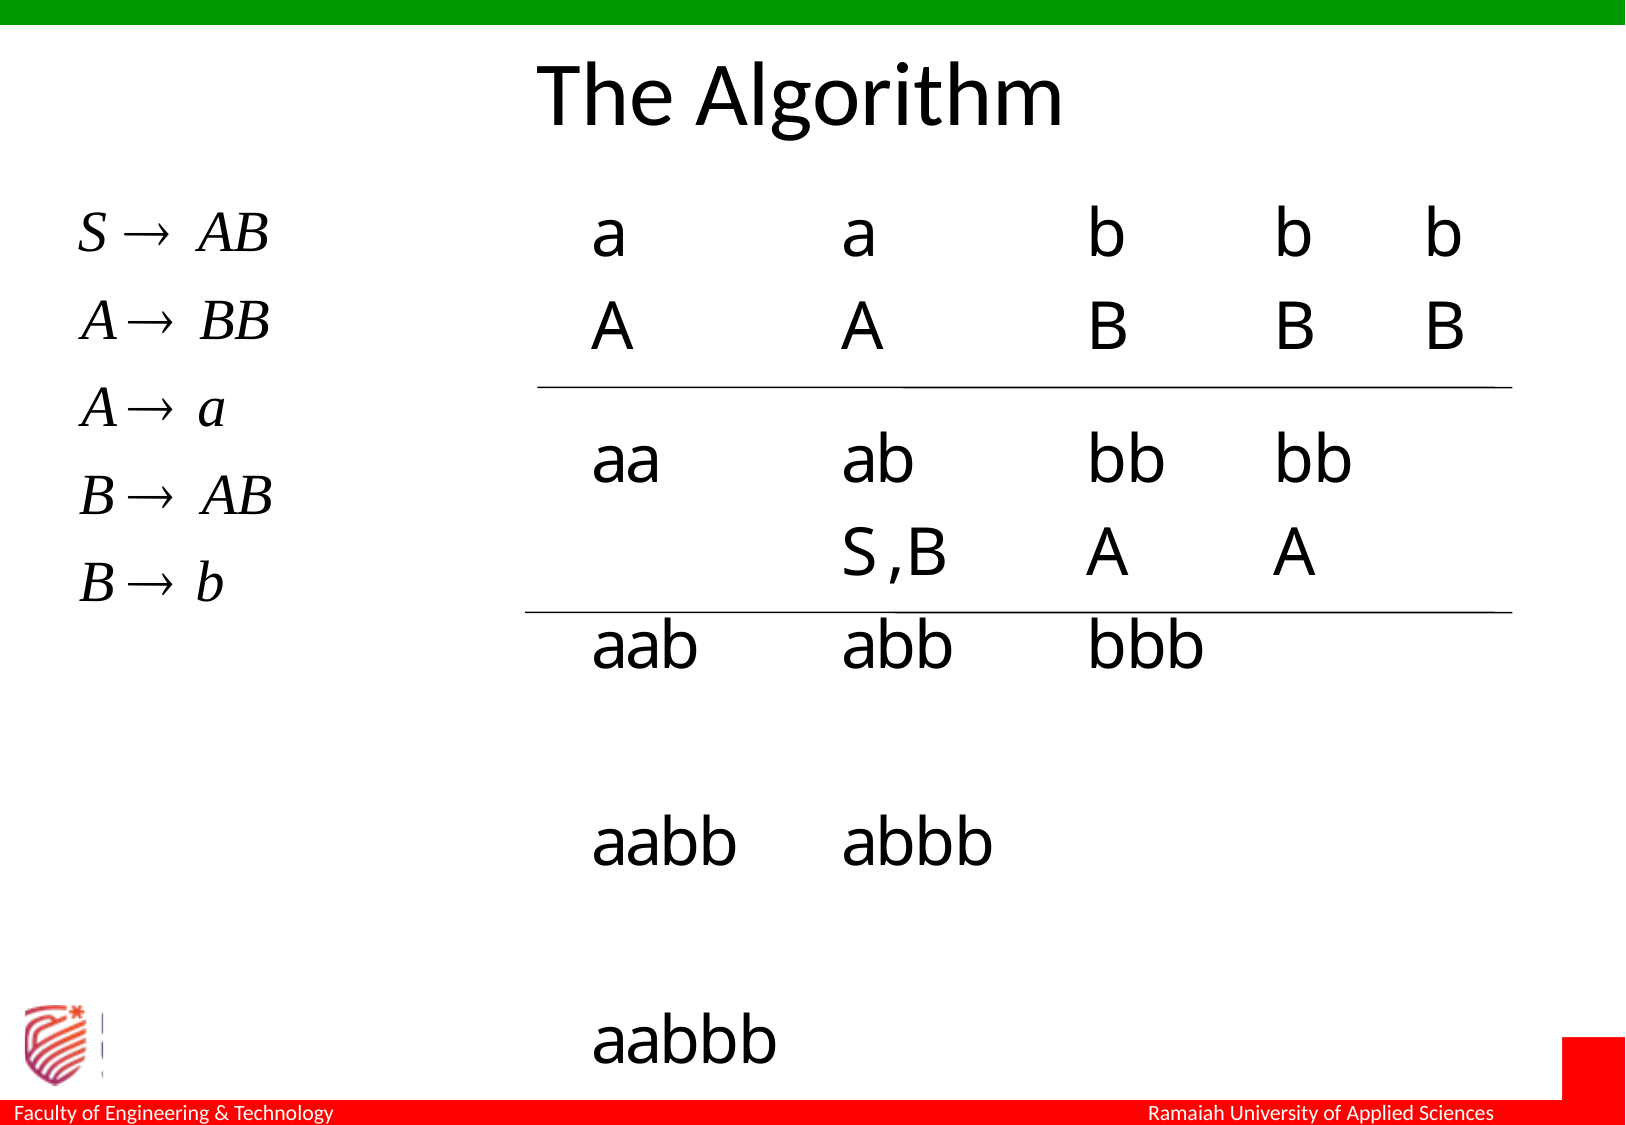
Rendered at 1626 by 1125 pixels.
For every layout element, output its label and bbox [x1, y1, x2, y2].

text_box [74, 207, 276, 607]
text_box [500, 0, 1625, 1125]
picture [24, 1005, 104, 1086]
